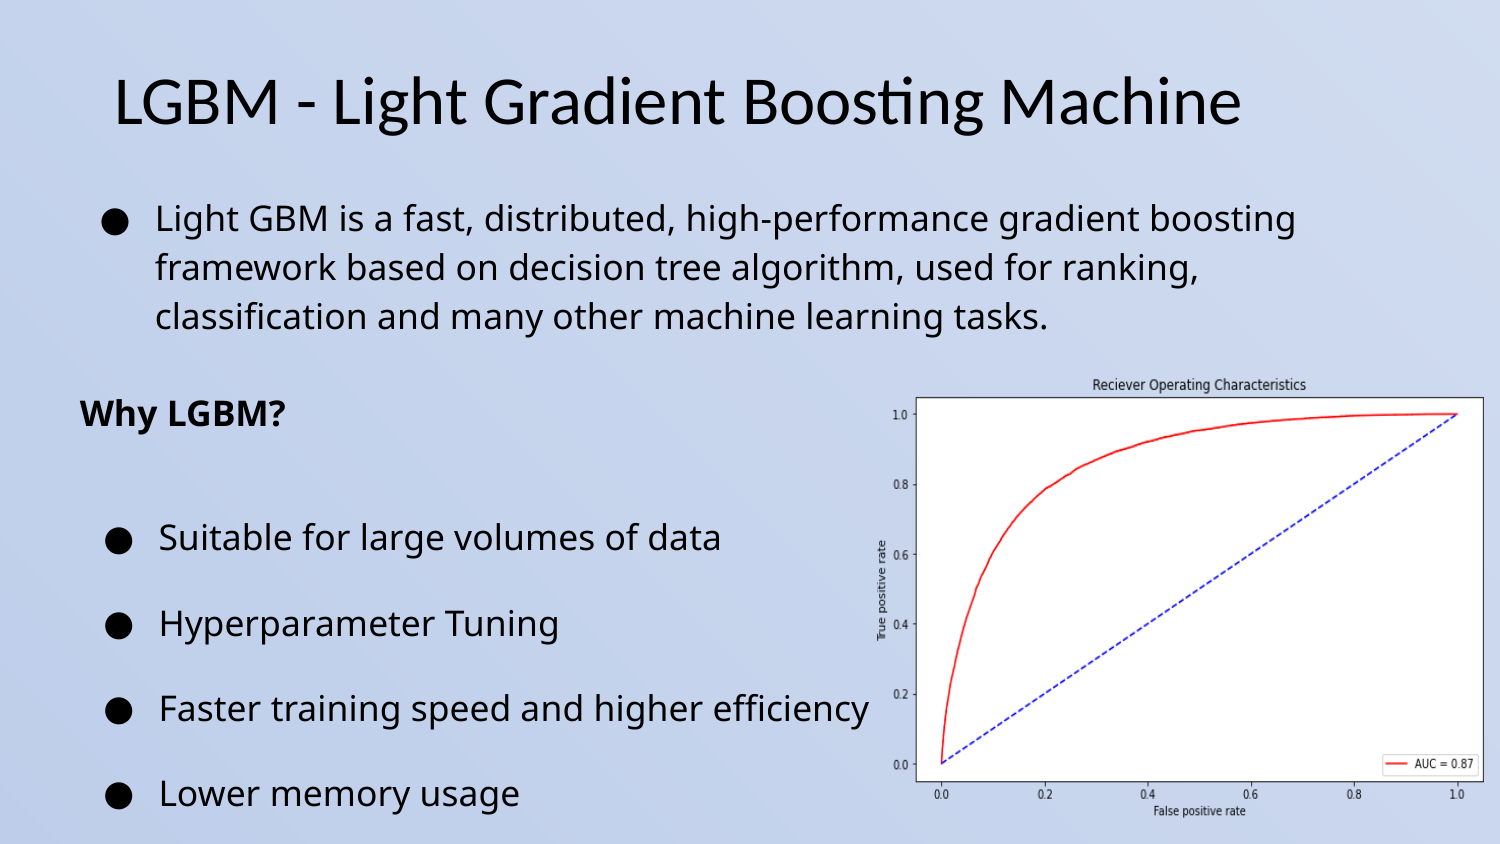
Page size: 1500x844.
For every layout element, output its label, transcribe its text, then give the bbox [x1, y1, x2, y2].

picture [871, 370, 1490, 826]
text_box Suitable for large volumes of data Hyperparameter Tuning Faster training speed and higher efficiency Lower memory usage [68, 457, 867, 829]
title LGBM - Light Gradient Boosting Machine [103, 20, 1397, 184]
list Light GBM is a fast, distributed, high-performance gradient boosting framework based on decision tree algorithm, used for ranking, classification and many other machine learning tasks. Why LGBM? [68, 183, 1363, 457]
